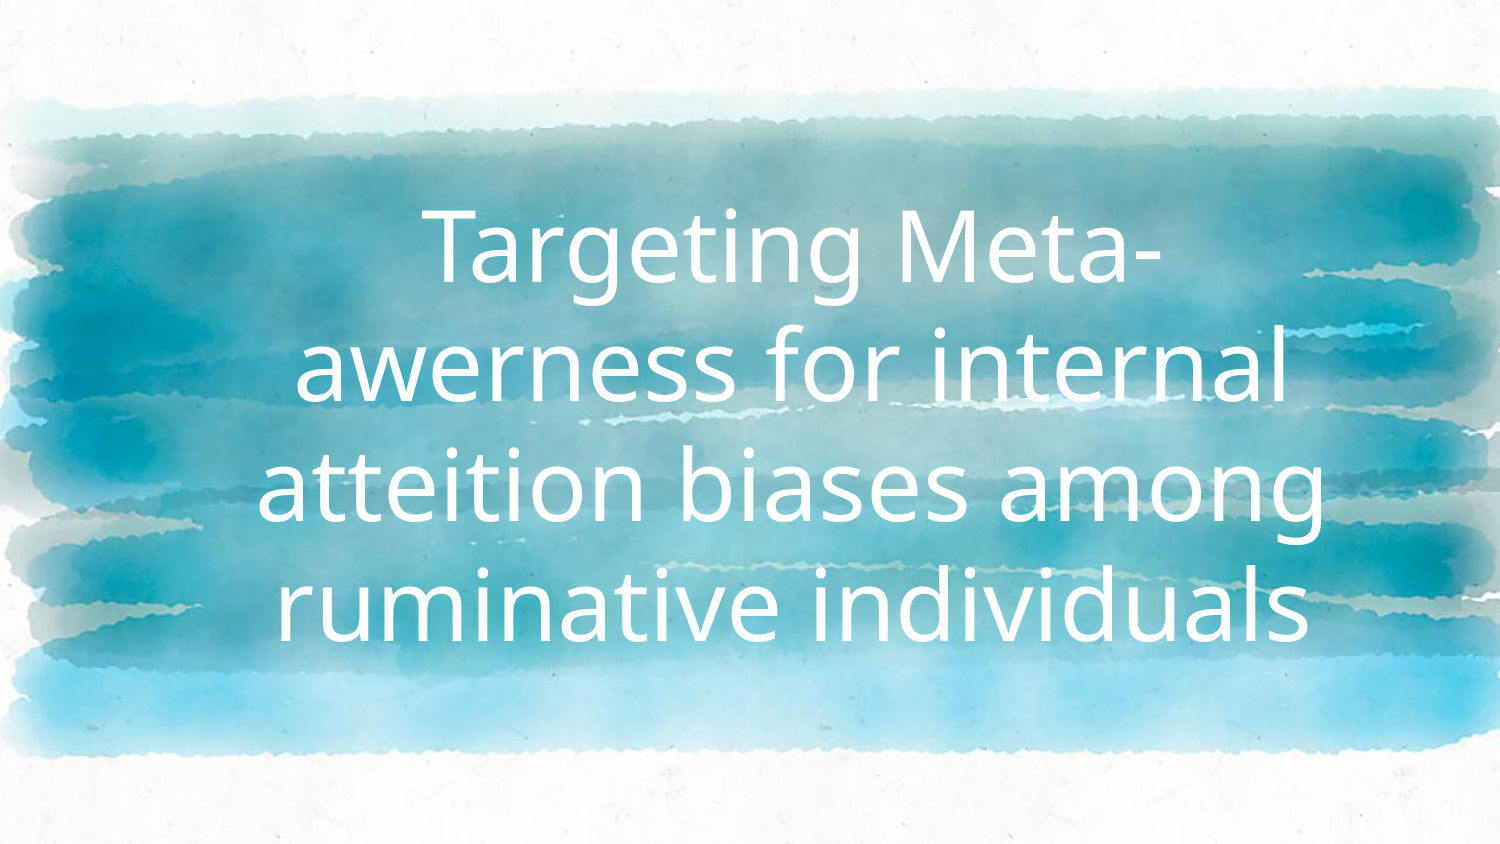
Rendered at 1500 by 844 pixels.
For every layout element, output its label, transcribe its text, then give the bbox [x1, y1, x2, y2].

picture [0, 0, 1500, 844]
title Targeting Meta-awerness for internal atteition biases among ruminative individuals [212, 326, 1374, 517]
